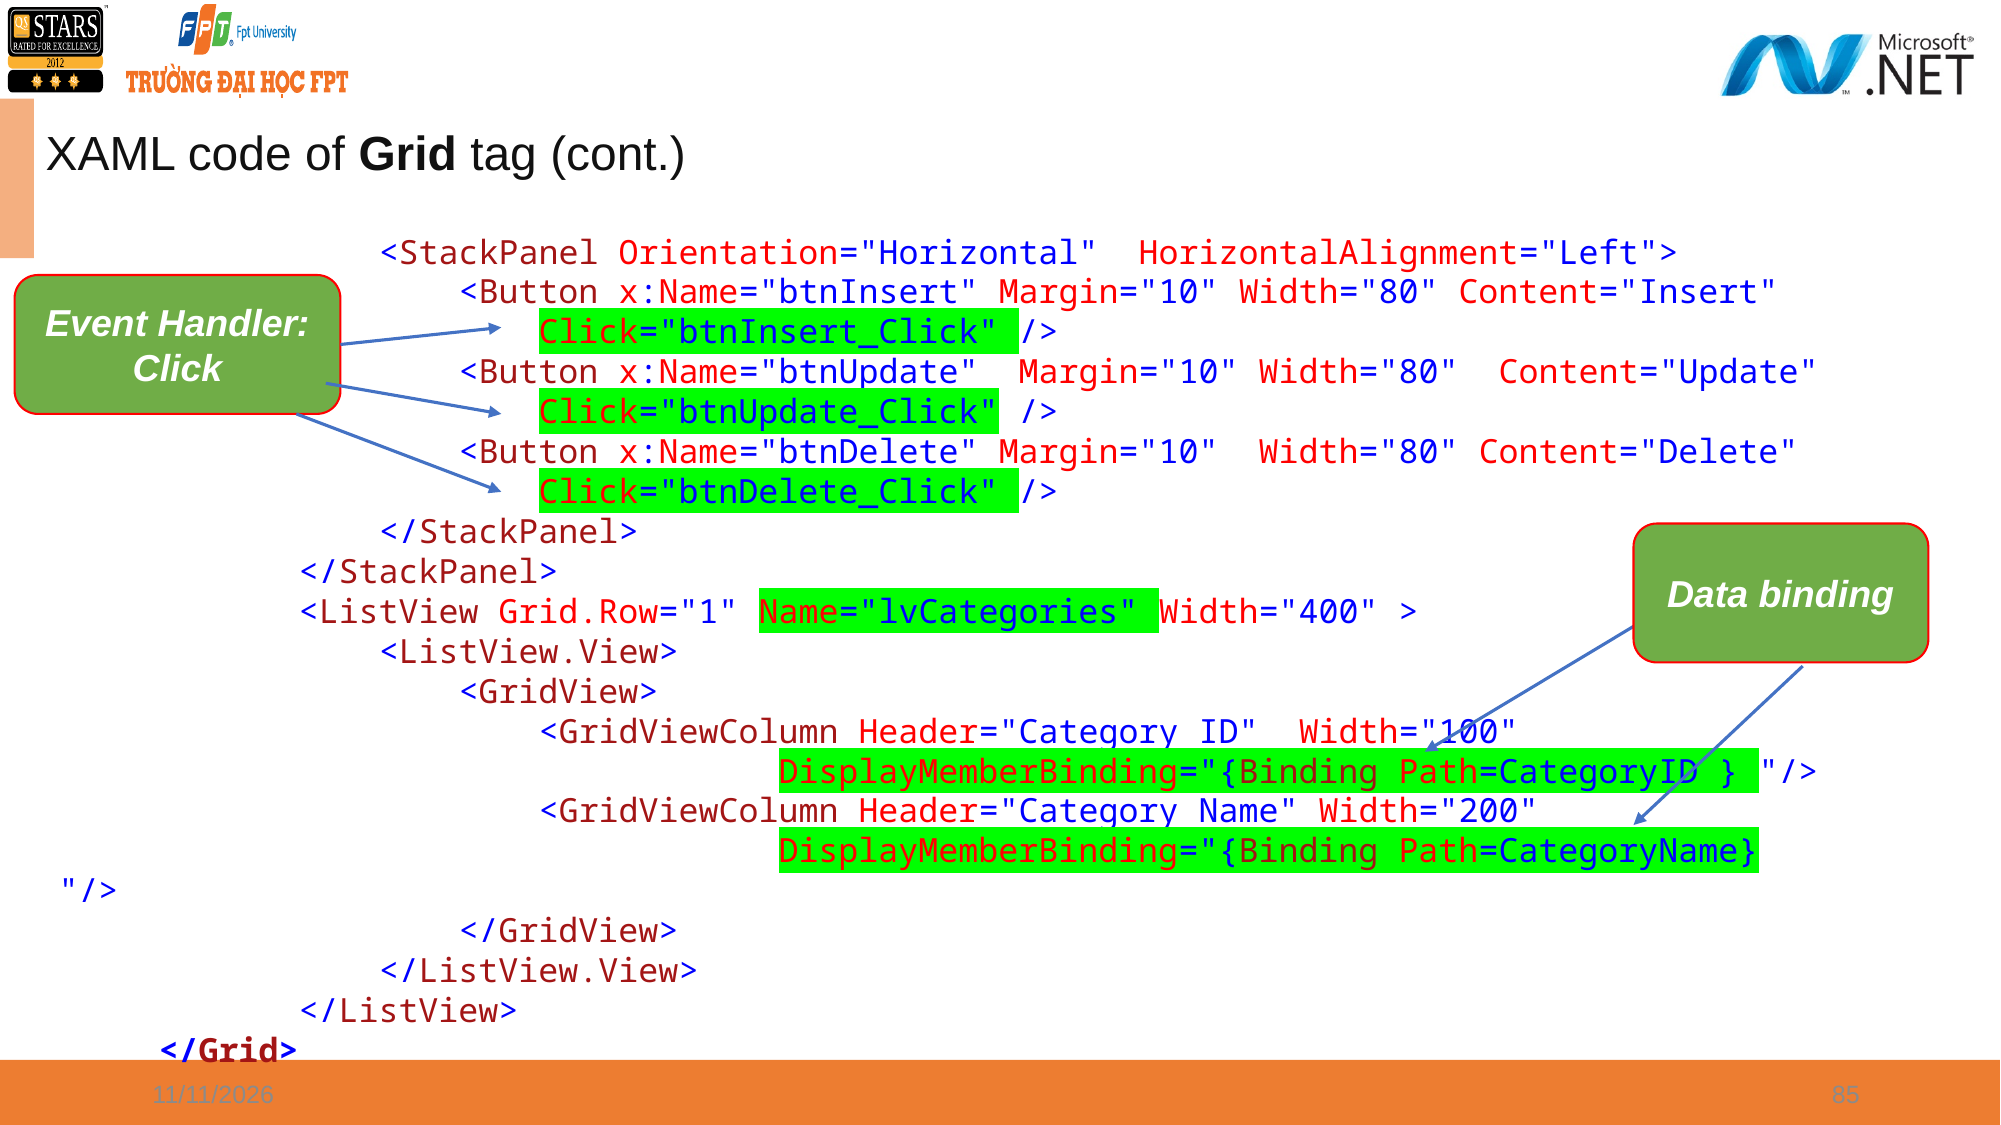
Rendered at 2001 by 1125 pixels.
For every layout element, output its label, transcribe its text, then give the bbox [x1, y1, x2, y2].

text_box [14, 274, 502, 492]
slide_number 85 [1424, 1063, 1875, 1123]
text_box XAML code of Grid tag (cont.) [30, 109, 2000, 188]
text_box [1424, 523, 1929, 825]
text_box <StackPanel Orientation="Horizontal" HorizontalAlignment="Left"> <Button x:Name="btnInsert" Margin="10" Width="80" Content="Insert" Click="btnInsert_Click" /> <Button x:Name="btnUpdate" Margin="10" Width="80" Content="Update" Click="btnUpdate_Click" /> <Button x:Name="btnDelete" Margin="10" Width="80" Content="Delete" Click="btnDelete_Click" /> </StackPanel> </StackPanel> <ListView Grid.Row="1" Name="lvCategories" Width="400" > <ListView.View> <GridView> <GridViewColumn Header="Category ID" Width="100" DisplayMemberBinding="{Binding Path=CategoryID } "/> <GridViewColumn Header="Category Name" Width="200" DisplayMemberBinding="{Binding Path=CategoryName} "/> </GridView> </ListView.View> </ListView> </Grid> [43, 183, 1835, 1077]
picture [1685, 0, 2001, 129]
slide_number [137, 1077, 588, 1123]
